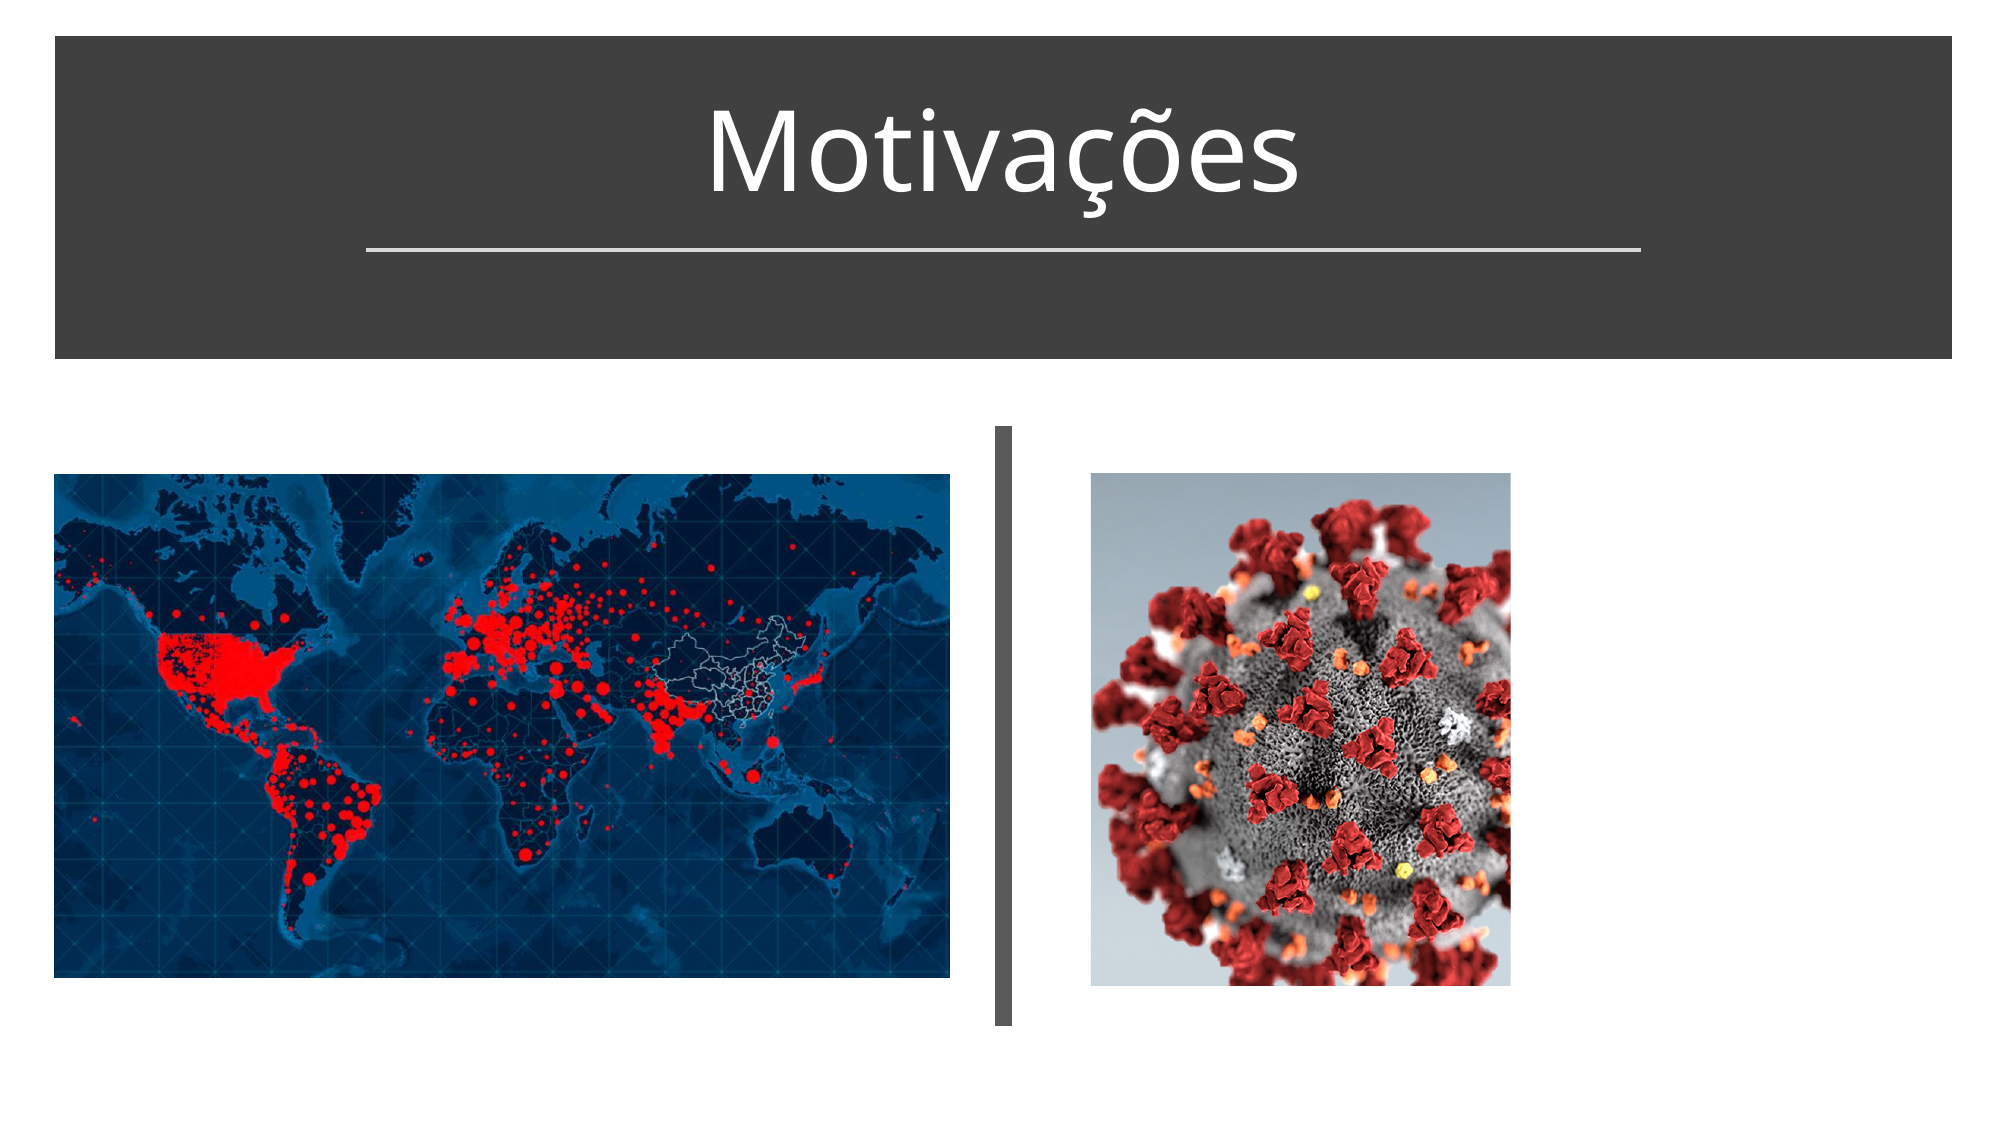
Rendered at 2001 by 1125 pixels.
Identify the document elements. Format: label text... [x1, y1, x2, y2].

text_box [64, 45, 1942, 350]
picture [1090, 473, 1511, 987]
picture [54, 474, 950, 978]
title Motivações [89, 71, 1917, 224]
